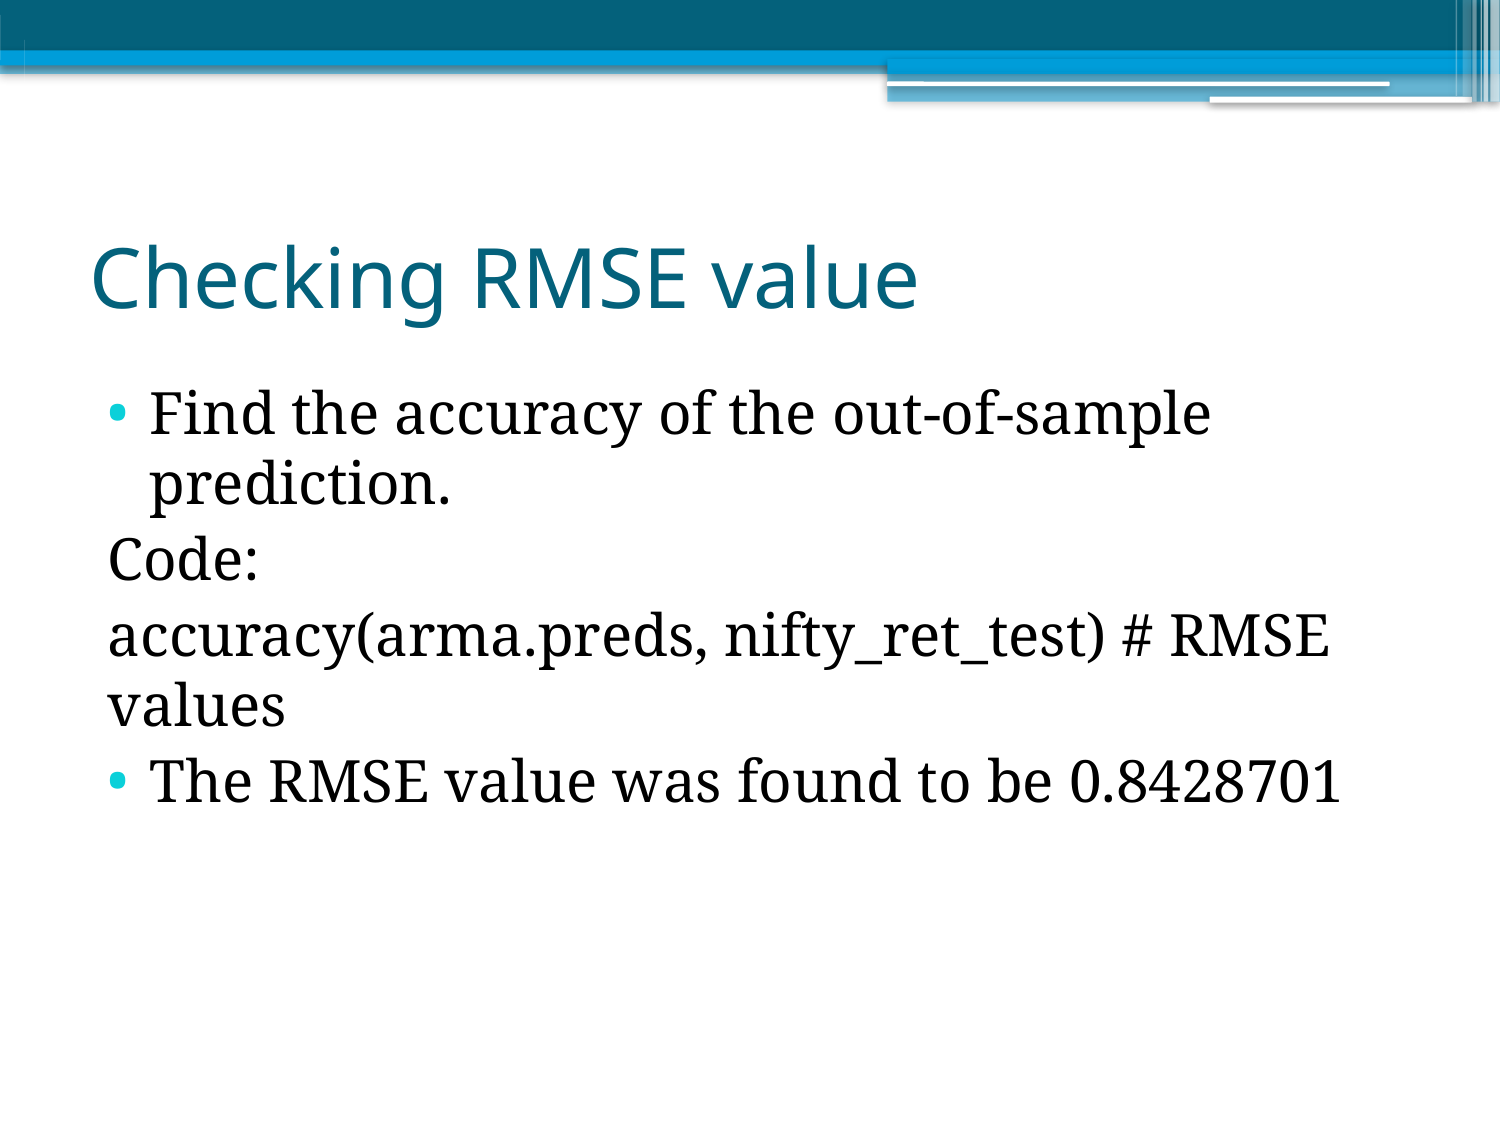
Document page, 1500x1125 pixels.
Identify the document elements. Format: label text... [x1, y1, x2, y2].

title Checking RMSE value [75, 187, 1425, 363]
list Find the accuracy of the out-of-sample prediction. Code: accuracy(arma.preds, nifty_ret_test) # RMSE values The RMSE value was found to be 0.8428701 [75, 368, 1425, 1079]
